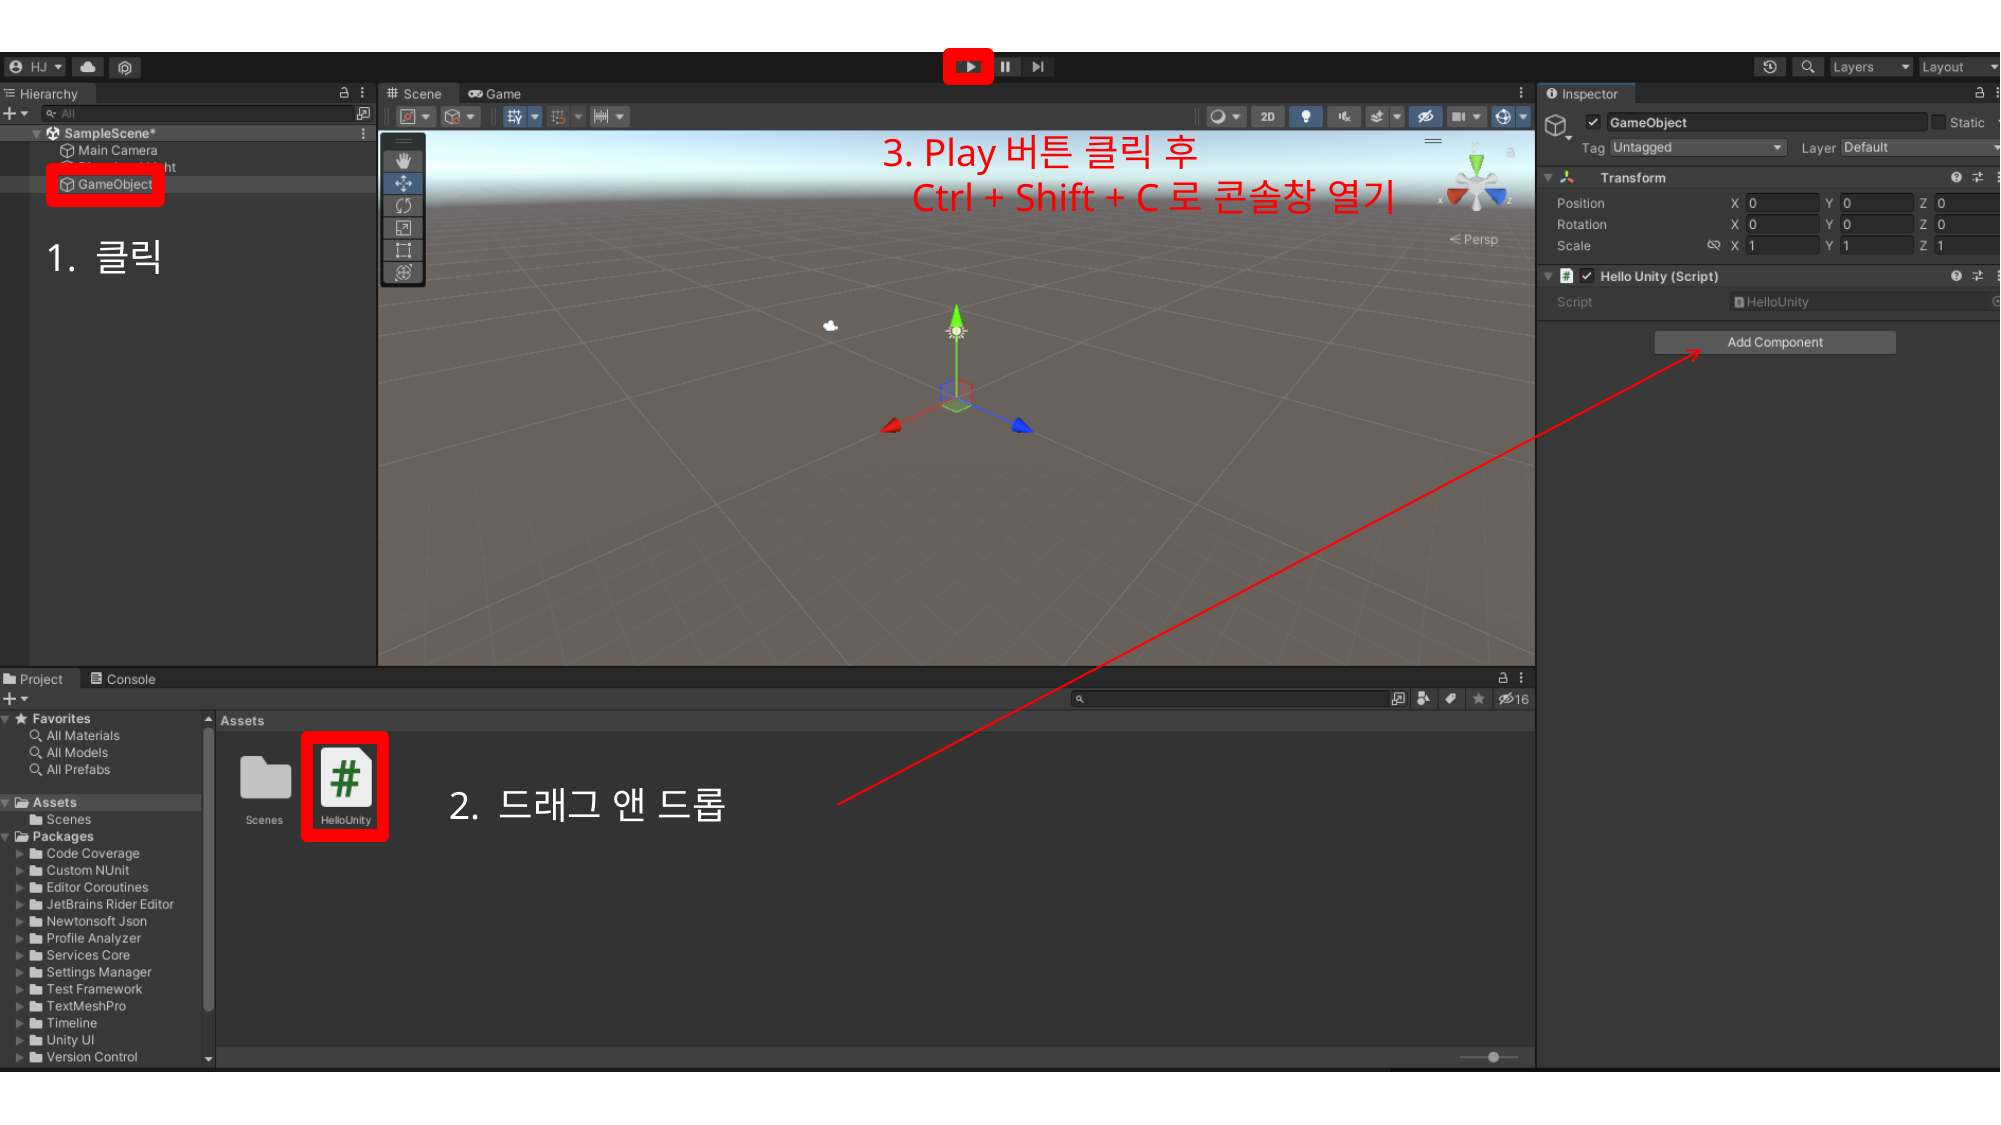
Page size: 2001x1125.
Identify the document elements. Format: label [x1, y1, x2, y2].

text_box [836, 349, 1702, 806]
picture [0, 52, 2000, 1073]
